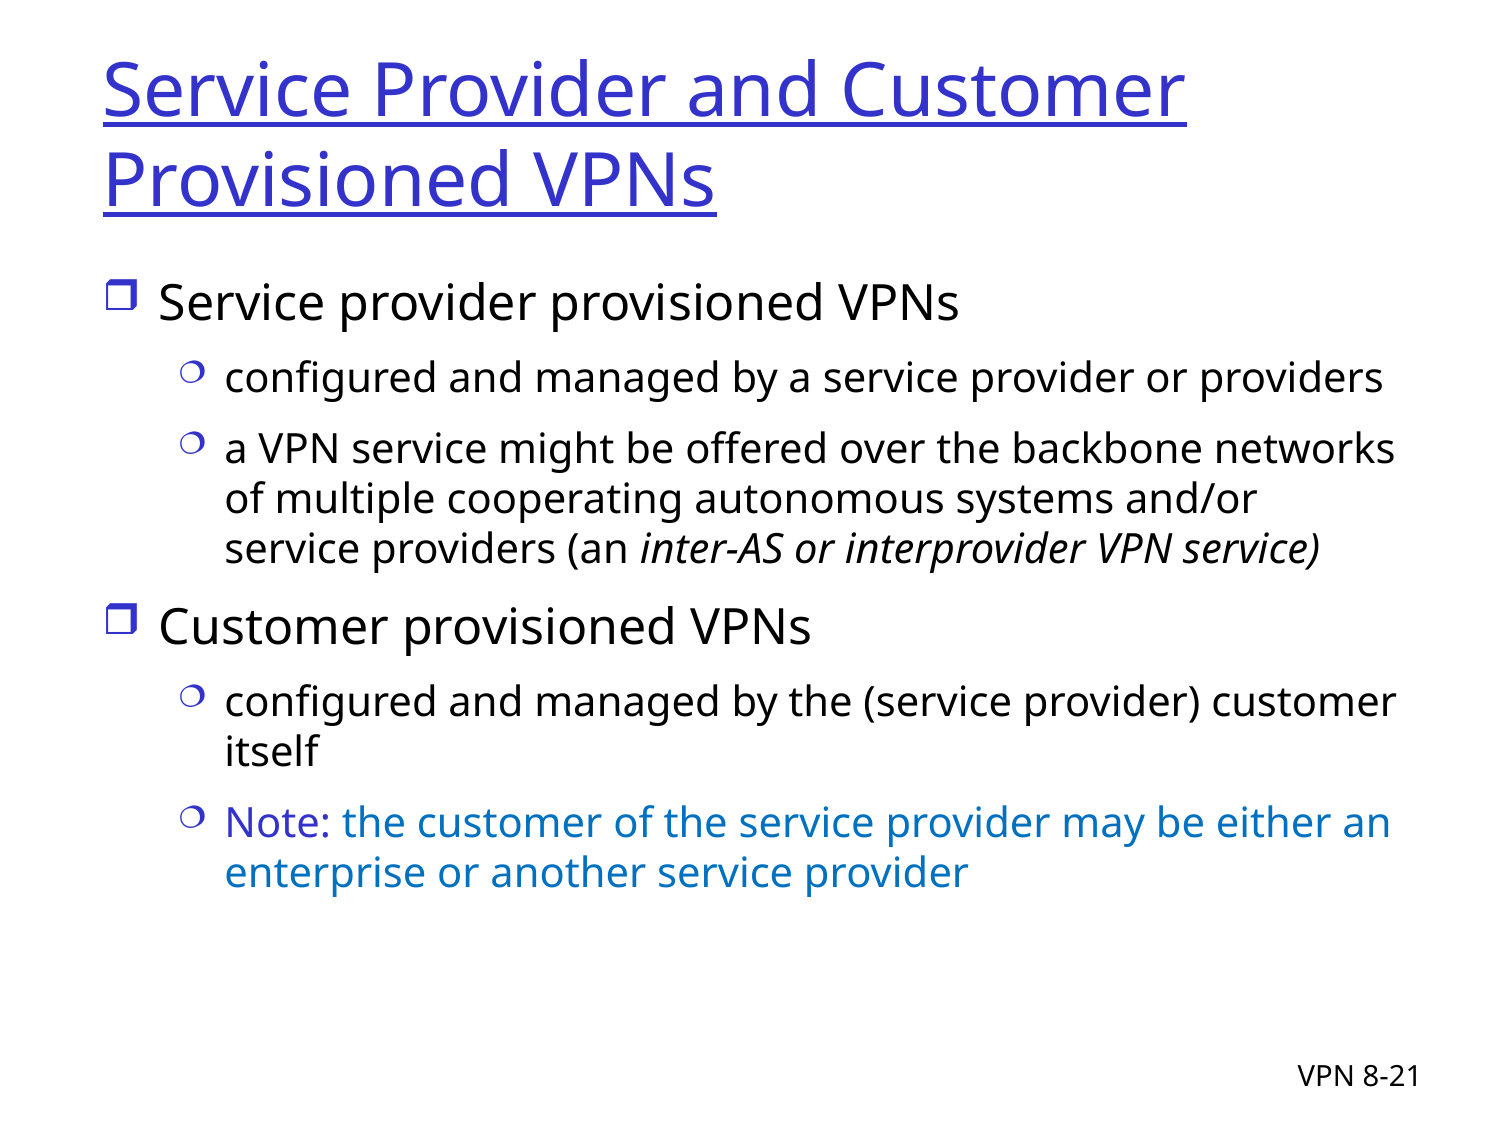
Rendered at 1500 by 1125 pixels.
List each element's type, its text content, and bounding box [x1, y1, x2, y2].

slide_number VPN 8-21 [1249, 1049, 1438, 1125]
title Service Provider and Customer Provisioned VPNs [87, 37, 1438, 226]
list Service provider provisioned VPNs configured and managed by a service provider or providers a VPN service might be offered over the backbone networks of multiple cooperating autonomous systems and/or service providers (an inter-AS or interprovider VPN service) Customer provisioned VPNs configured and managed by the (service provider) customer itself Note: the customer of the service provider may be either an enterprise or another service provider [87, 262, 1413, 1026]
